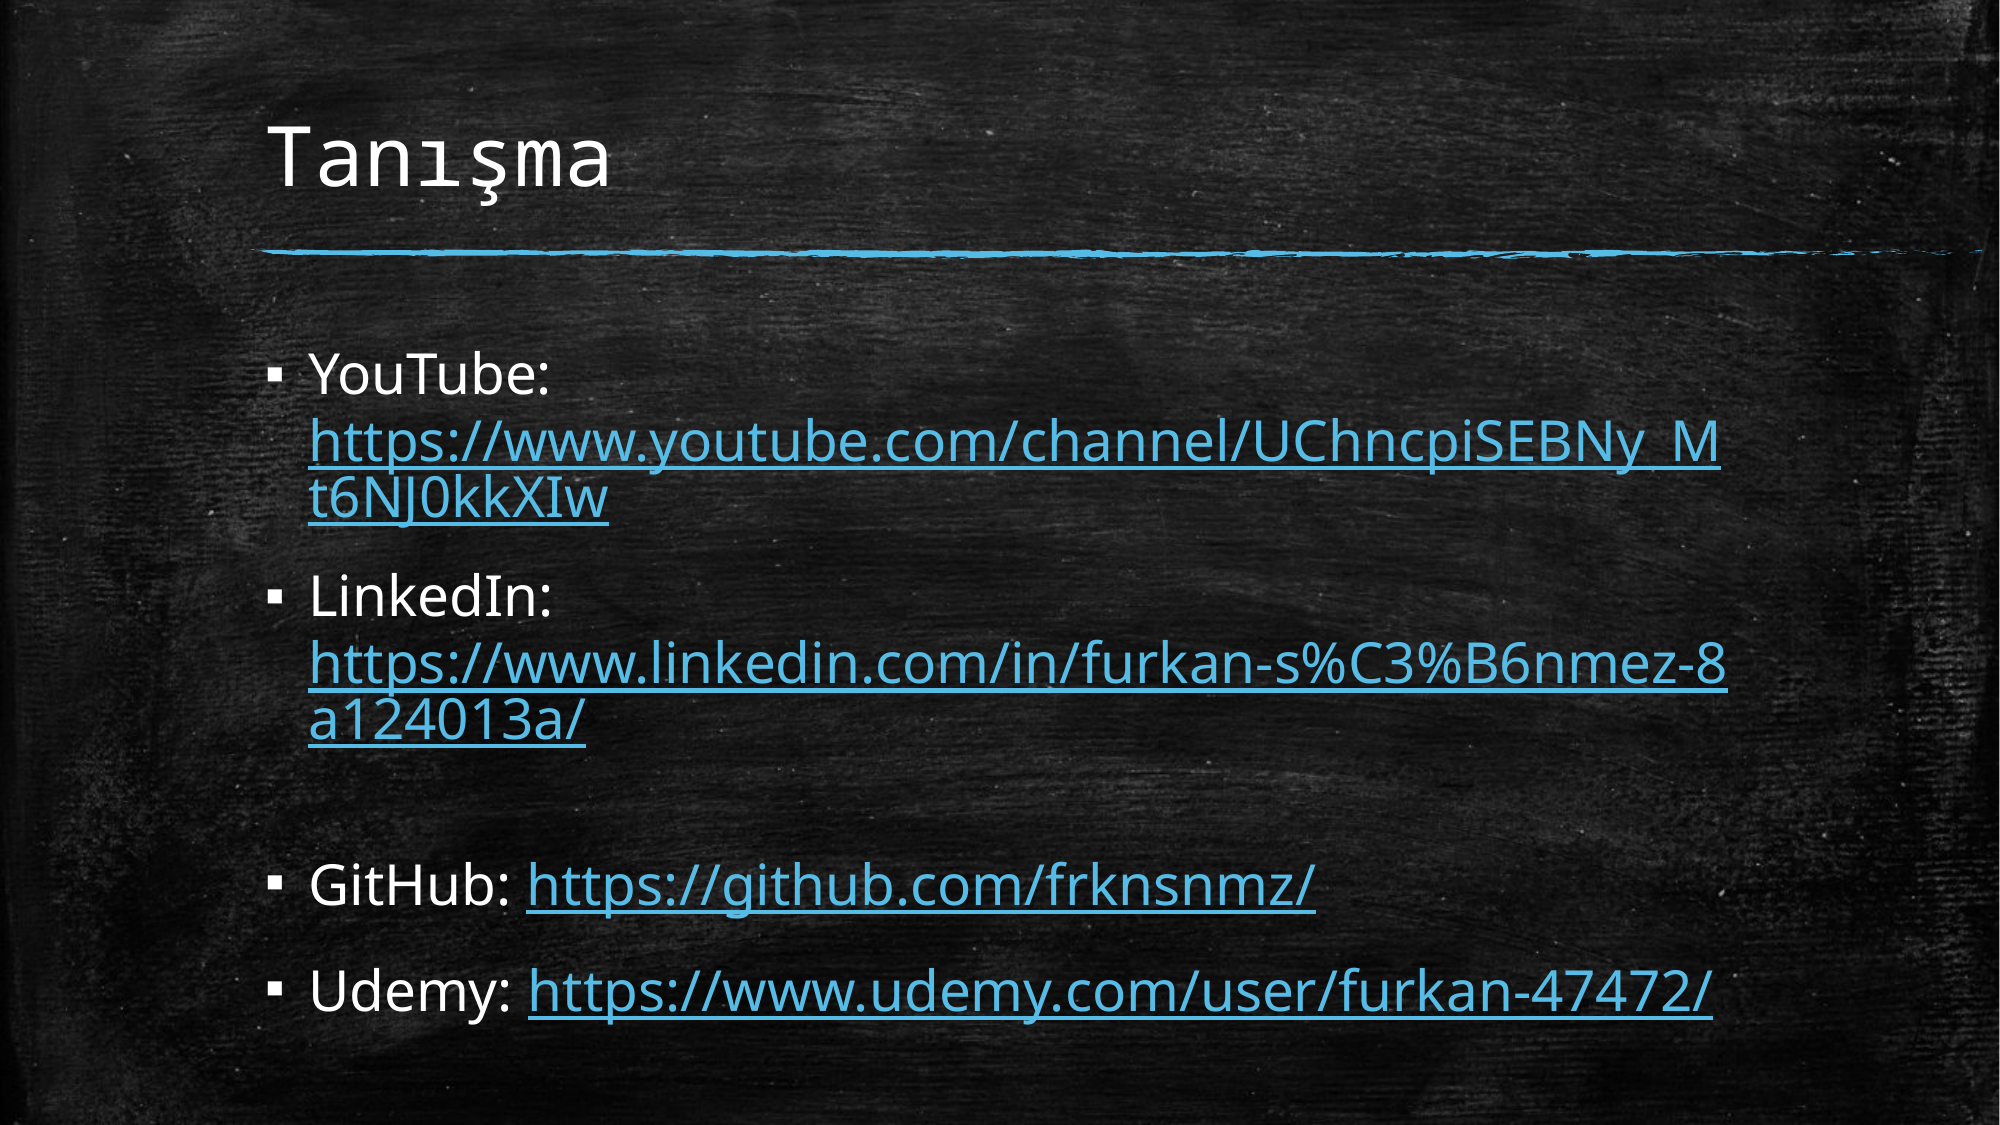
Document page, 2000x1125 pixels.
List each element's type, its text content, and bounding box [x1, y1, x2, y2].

list YouTube: https://www.youtube.com/channel/UChncpiSEBNy_Mt6NJ0kkXIw LinkedIn: https://www.linkedin.com/in/furkan-s%C3%B6nmez-8a124013a/ GitHub: https://github.com/frknsnmz/ Udemy: https://www.udemy.com/user/furkan-47472/ [249, 338, 1750, 931]
title Tanışma [249, 45, 1750, 213]
